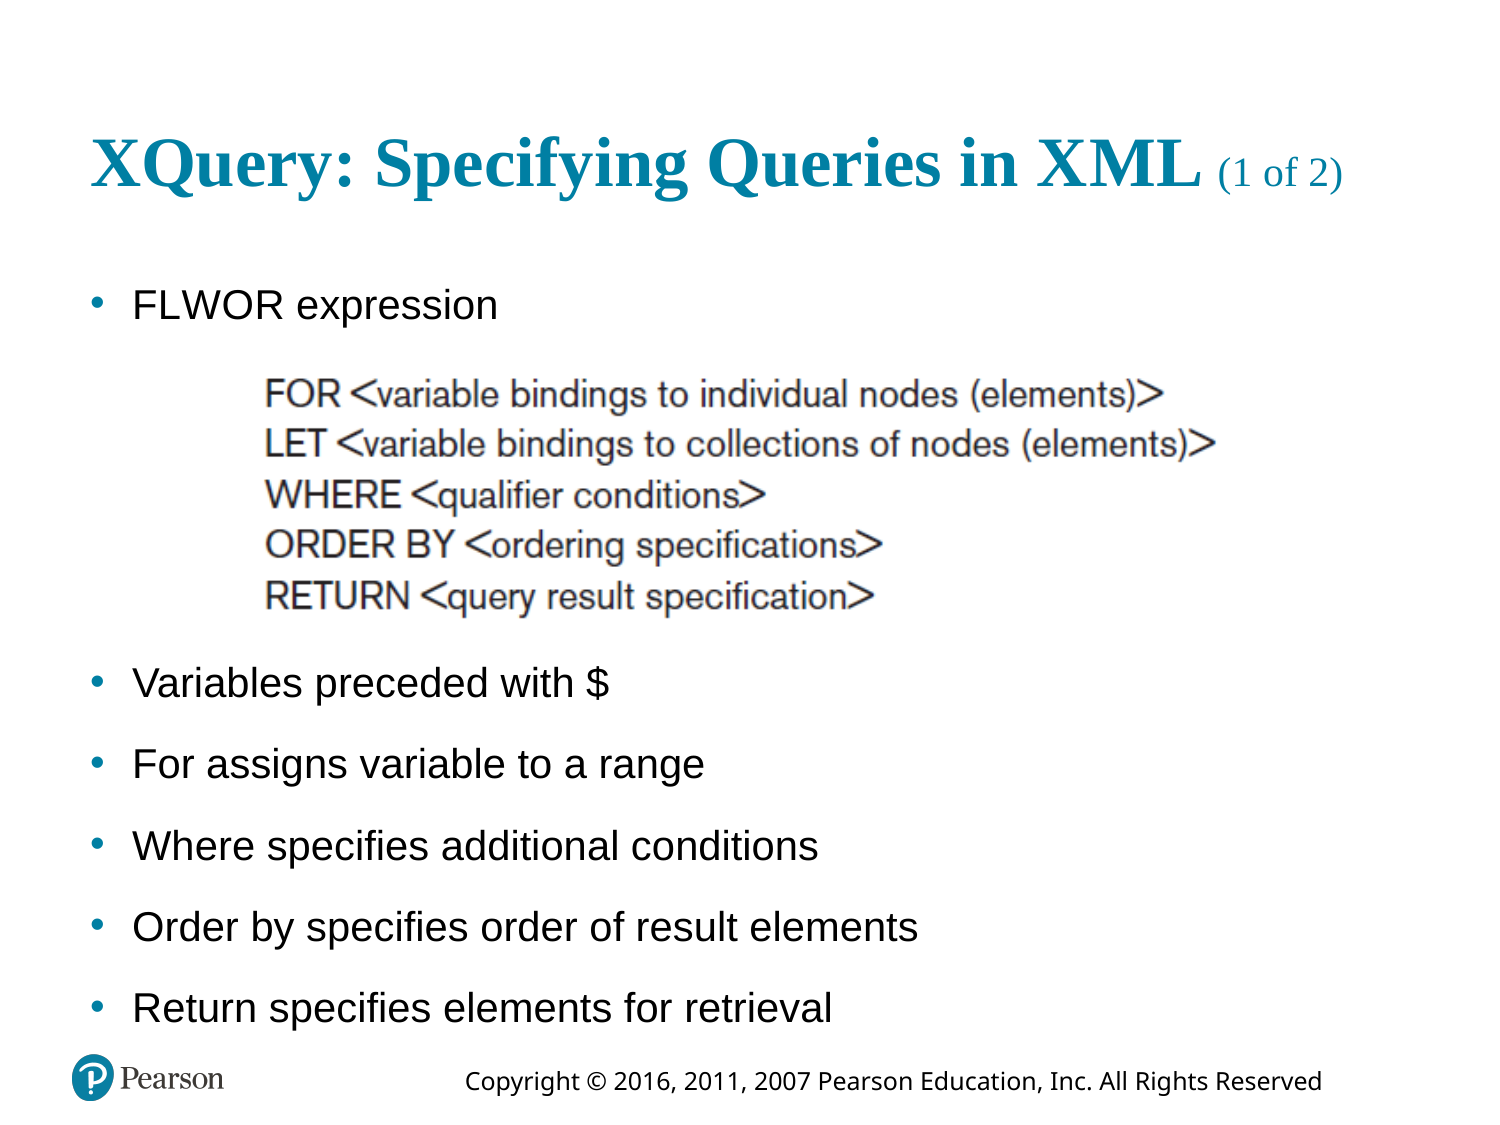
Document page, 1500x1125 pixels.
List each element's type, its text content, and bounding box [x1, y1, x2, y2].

picture [72, 1054, 88, 1070]
list Variables preceded with $ For assigns variable to a range Where specifies additional conditions Order by specifies order of result elements Return specifies elements for retrieval [75, 640, 1425, 1037]
picture [247, 355, 1253, 629]
picture [98, 1054, 224, 1101]
picture [80, 1063, 106, 1088]
picture [72, 1087, 83, 1101]
title XQuery: Specifying Queries in X M L (1 of 2) [75, 35, 1425, 216]
list F L W O R expression [75, 262, 1425, 344]
